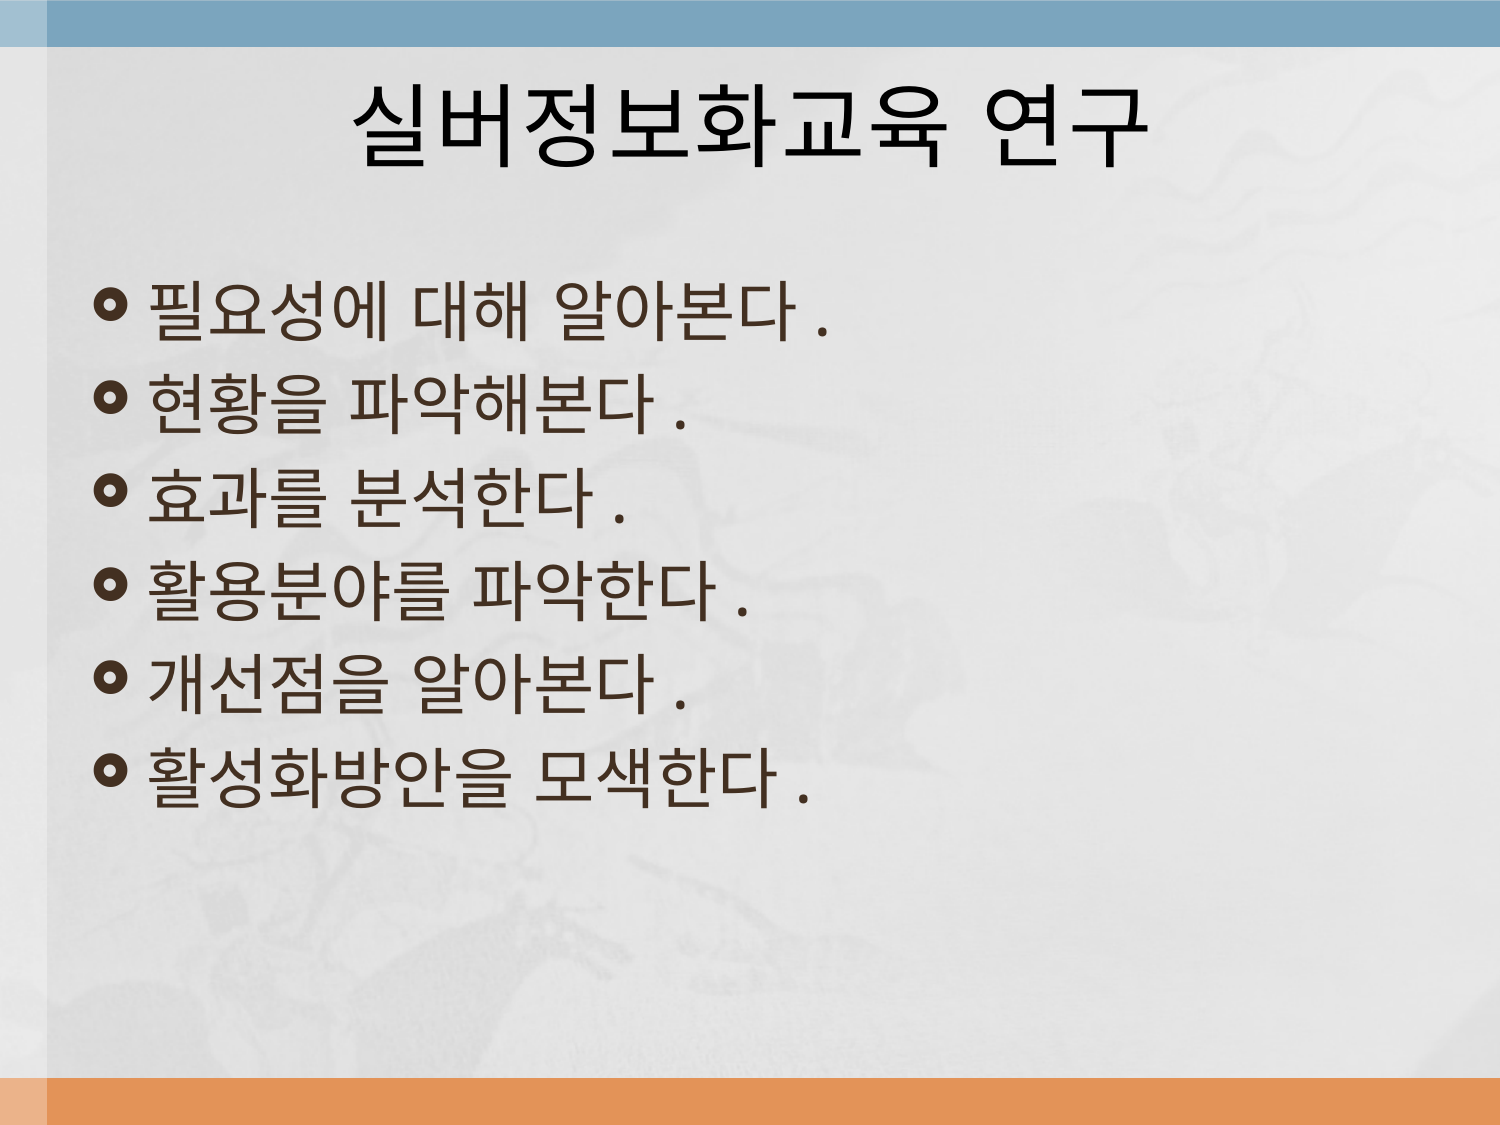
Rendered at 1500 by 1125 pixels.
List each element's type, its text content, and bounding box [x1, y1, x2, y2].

title 실버정보화교육 연구 [49, 46, 1454, 202]
list 필요성에 대해 알아본다. 현황을 파악해본다. 효과를 분석한다. 활용분야를 파악한다. 개선점을 알아본다. 활성화방안을 모색한다. [75, 262, 1425, 1005]
